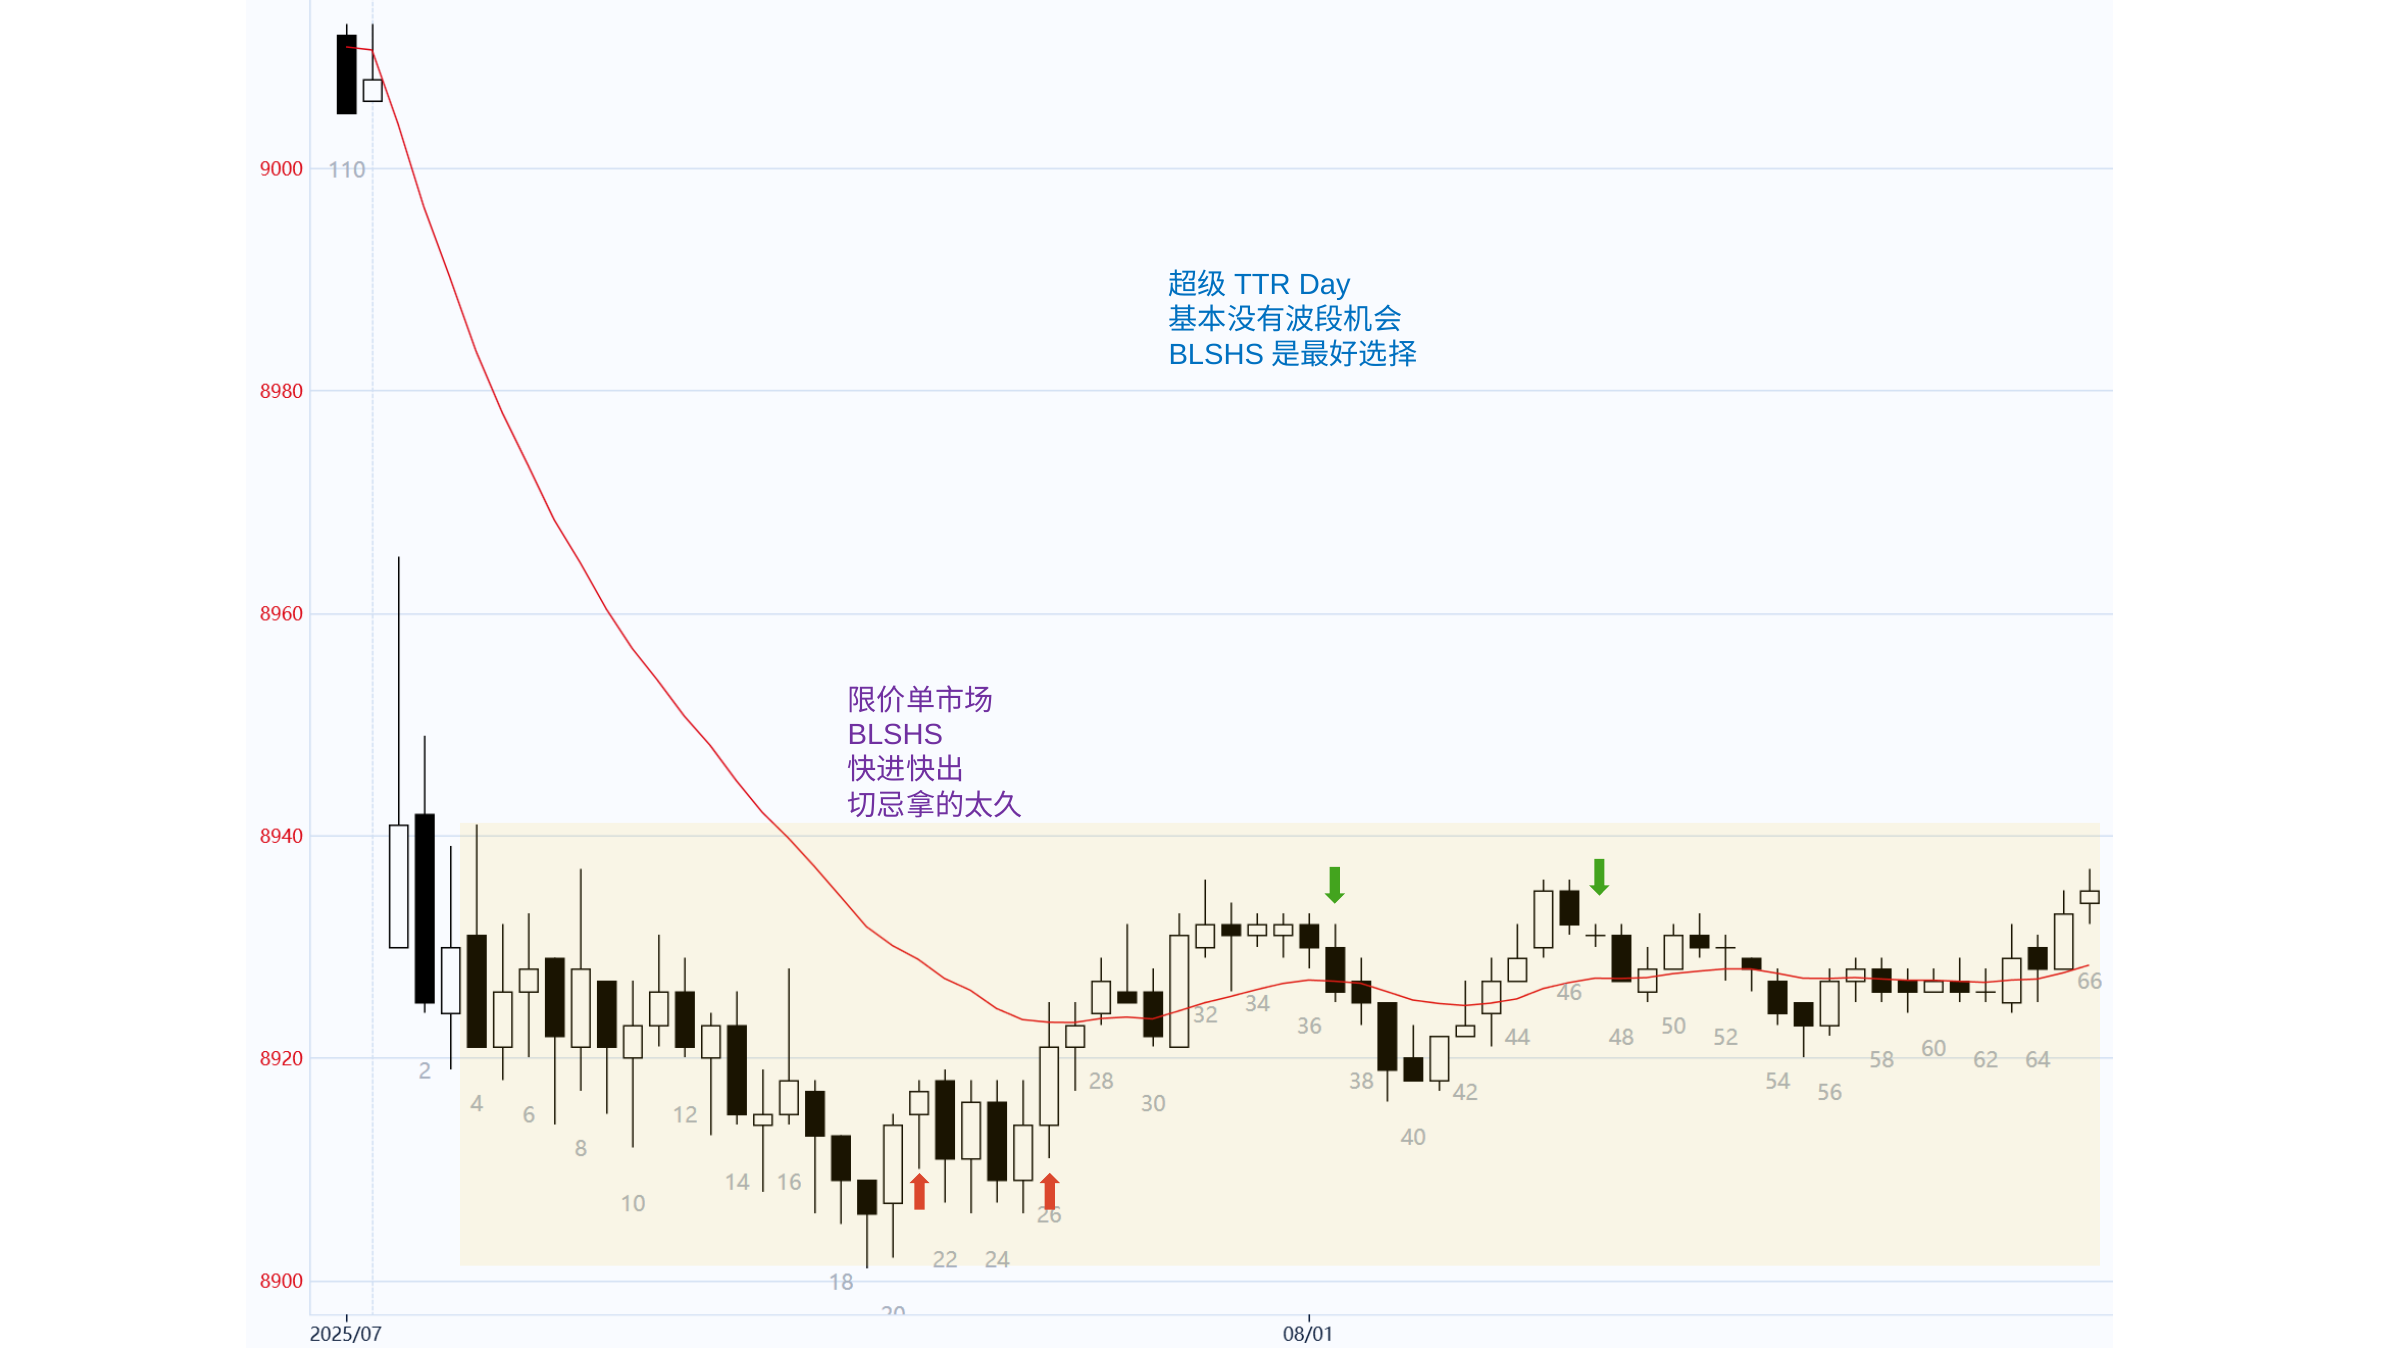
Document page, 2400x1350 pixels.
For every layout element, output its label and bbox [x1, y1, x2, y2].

picture [246, 0, 2114, 1349]
